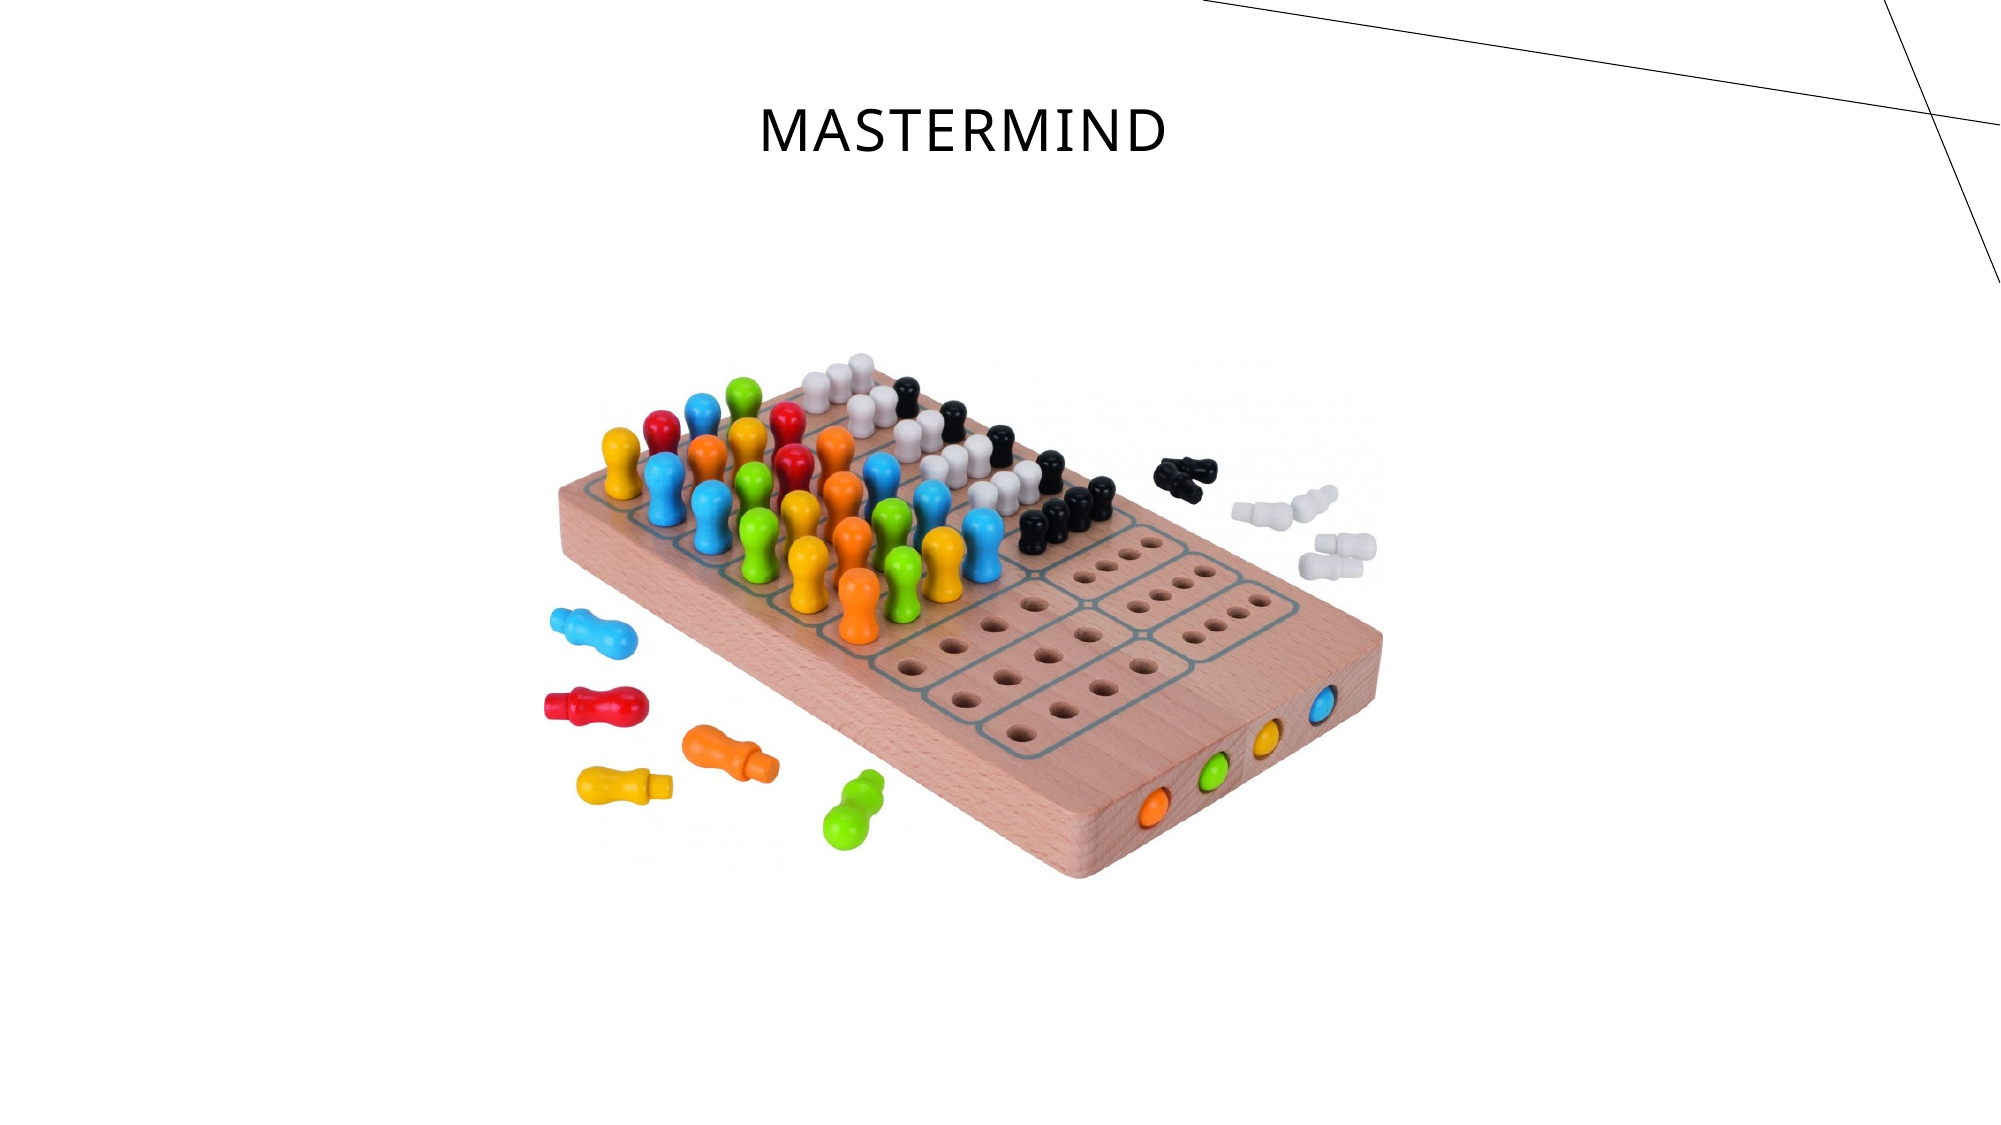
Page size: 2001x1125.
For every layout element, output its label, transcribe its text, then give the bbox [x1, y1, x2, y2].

title MASTERMIND [544, 90, 1383, 174]
picture [544, 174, 1383, 1059]
